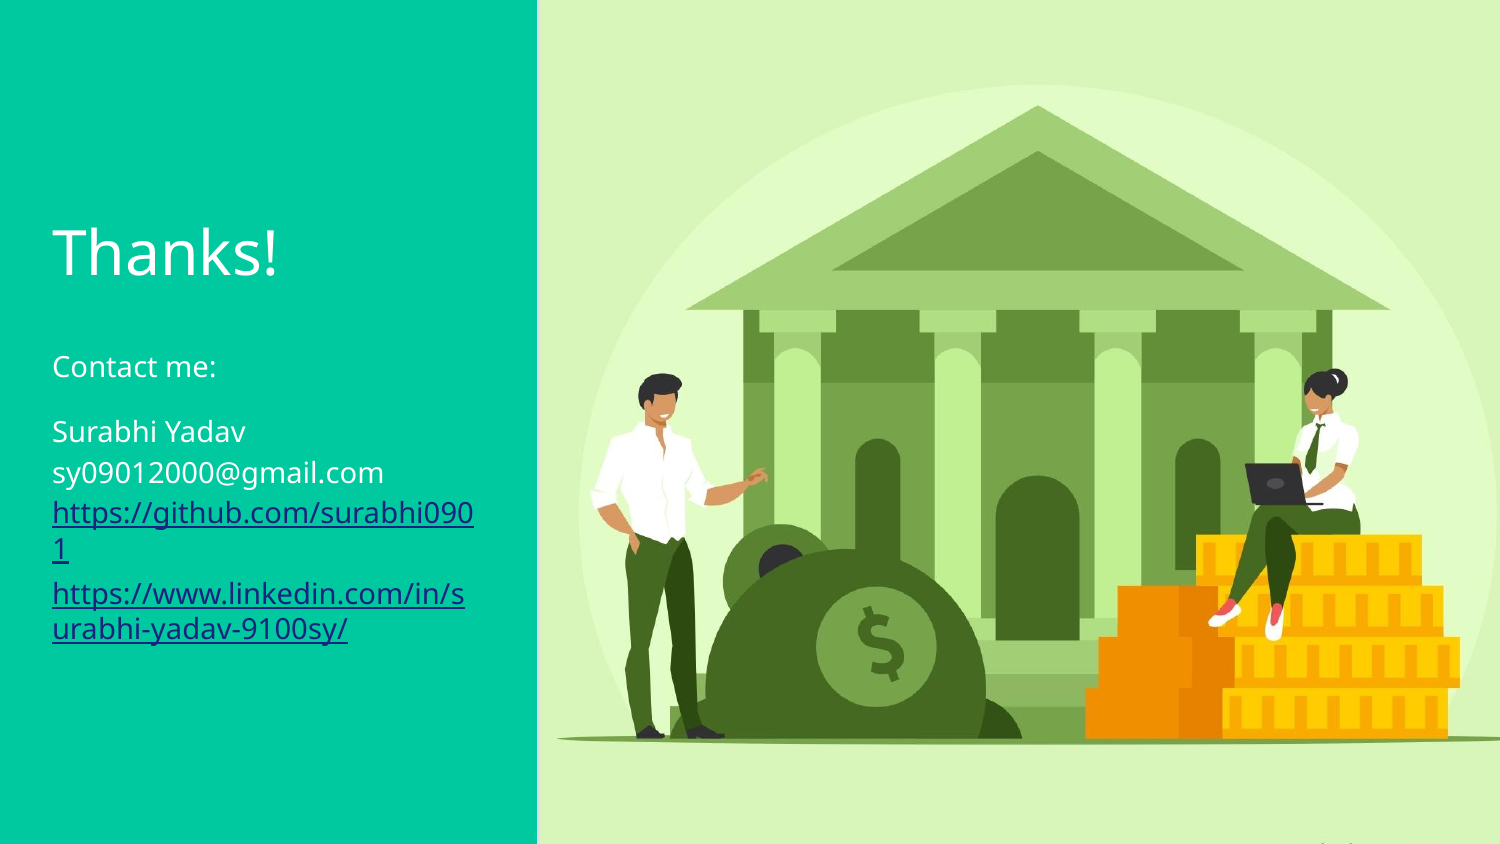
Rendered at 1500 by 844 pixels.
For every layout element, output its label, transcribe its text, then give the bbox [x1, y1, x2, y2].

list Contact me: Surabhi Yadav sy09012000@gmail.com https://github.com/surabhi0901 https://www.linkedin.com/in/surabhi-yadav-9100sy/ [37, 327, 498, 844]
picture [540, 0, 1500, 844]
title Thanks! [37, 146, 498, 303]
